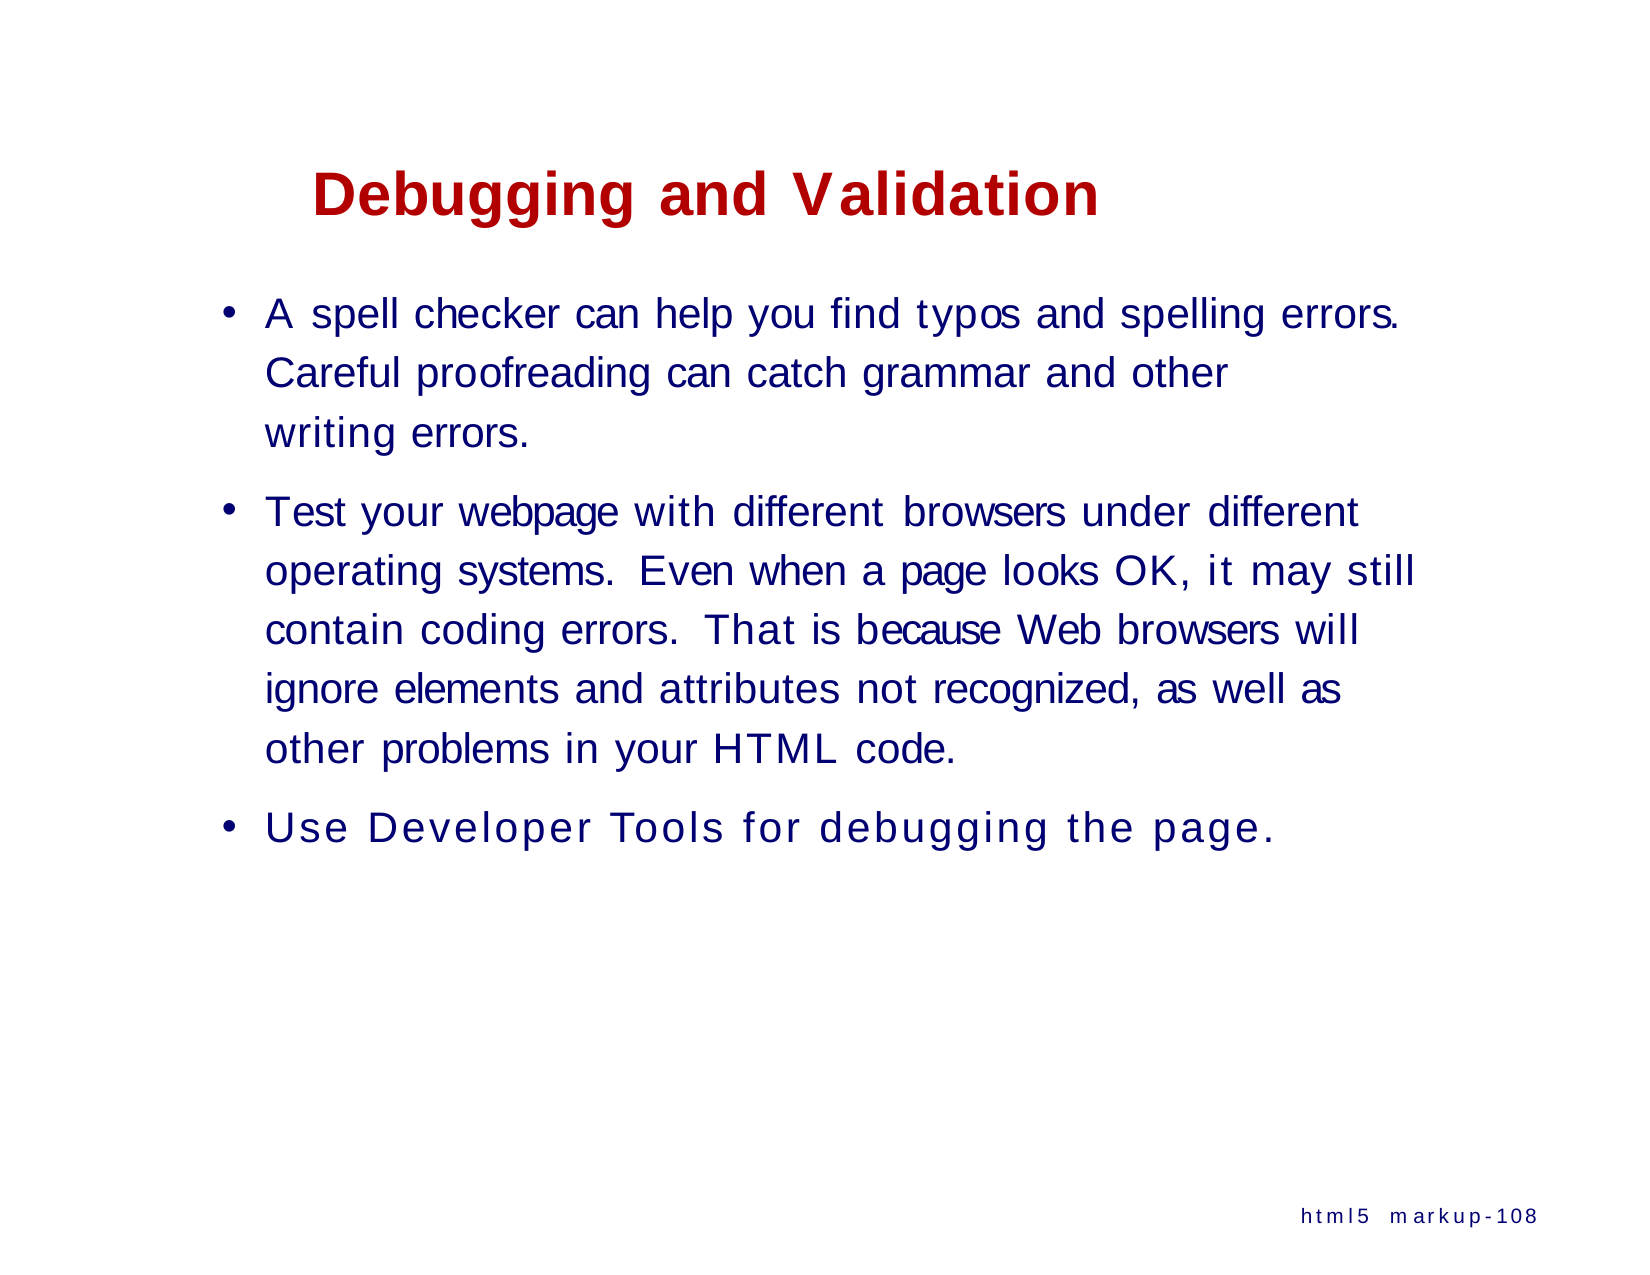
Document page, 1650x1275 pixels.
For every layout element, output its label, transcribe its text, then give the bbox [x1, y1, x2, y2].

title Debugging and Validation [113, 67, 1537, 315]
text_box A spell checker can help you find typos and spelling errors. Careful proofreading can catch grammar and other writing errors. Test your webpage with different browsers under different operating systems. Even when a page looks OK, it may still contain coding errors. That is because Web browsers will ignore elements and attributes not recognized, as well as other problems in your HTML code. Use Developer Tools for debugging the page. [219, 285, 1450, 1115]
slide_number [1165, 1181, 1537, 1250]
